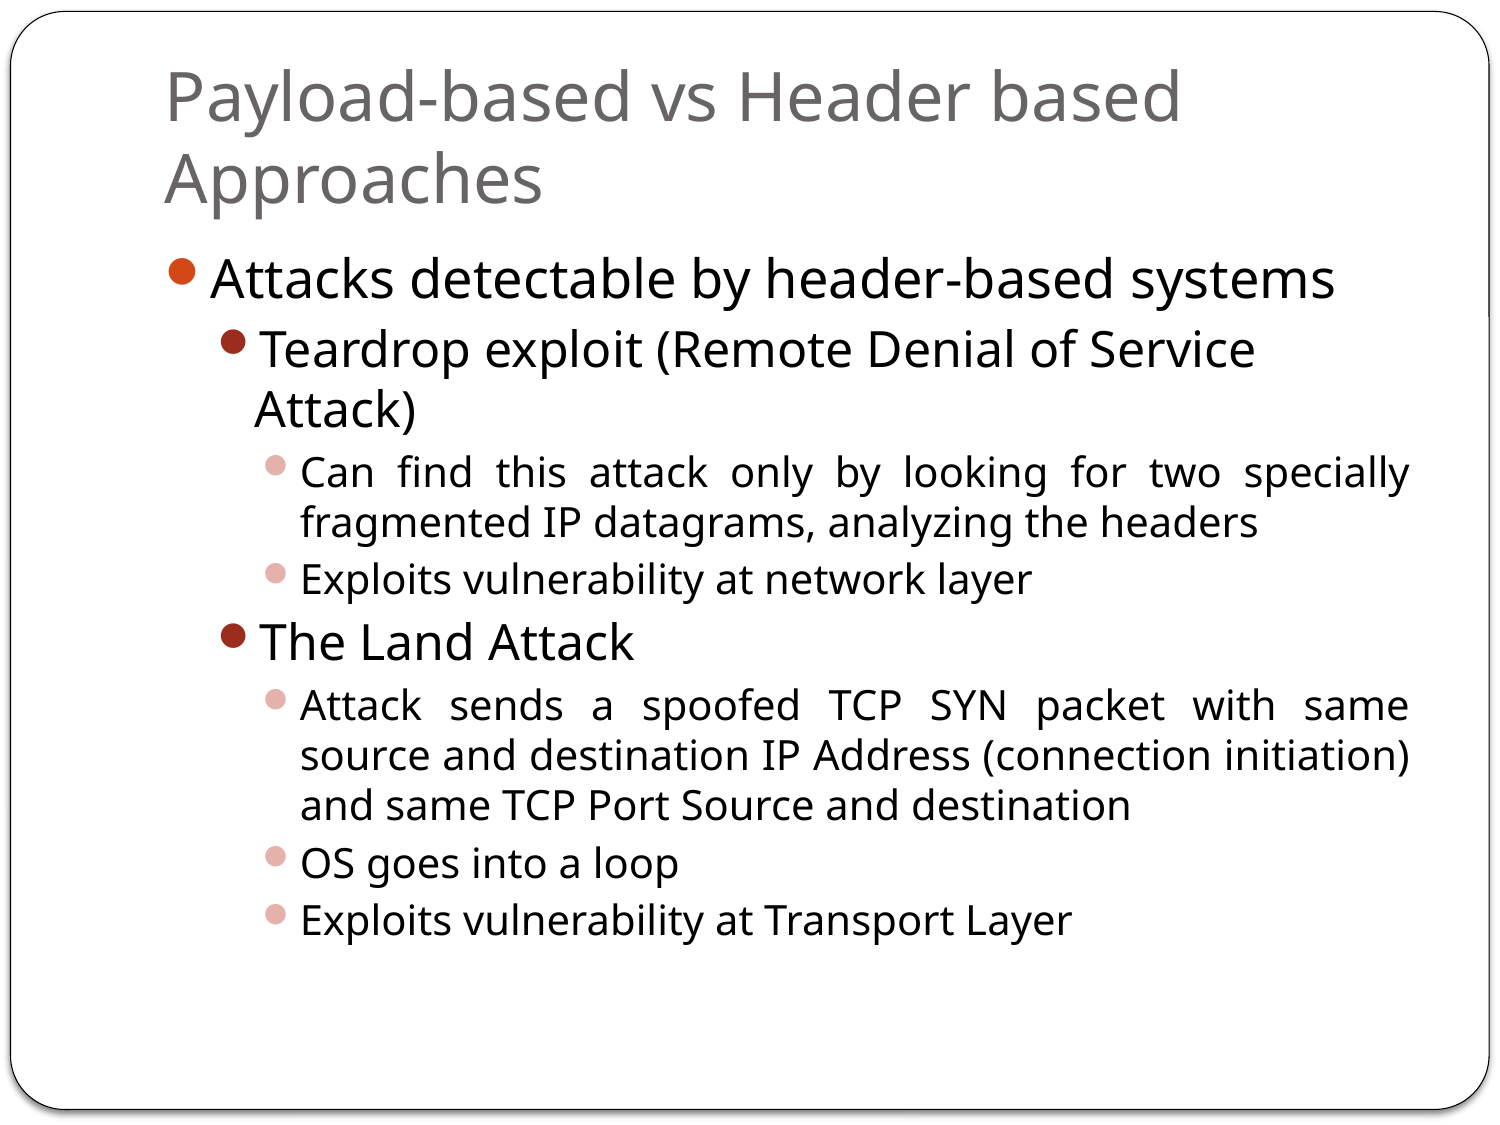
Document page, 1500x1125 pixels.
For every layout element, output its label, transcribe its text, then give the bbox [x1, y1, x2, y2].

list Attacks detectable by header-based systems Teardrop exploit (Remote Denial of Service Attack) Can find this attack only by looking for two specially fragmented IP datagrams, analyzing the headers Exploits vulnerability at network layer The Land Attack Attack sends a spoofed TCP SYN packet with same source and destination IP Address (connection initiation) and same TCP Port Source and destination OS goes into a loop Exploits vulnerability at Transport Layer [150, 237, 1425, 988]
title Payload-based vs Header based Approaches [150, 45, 1425, 233]
